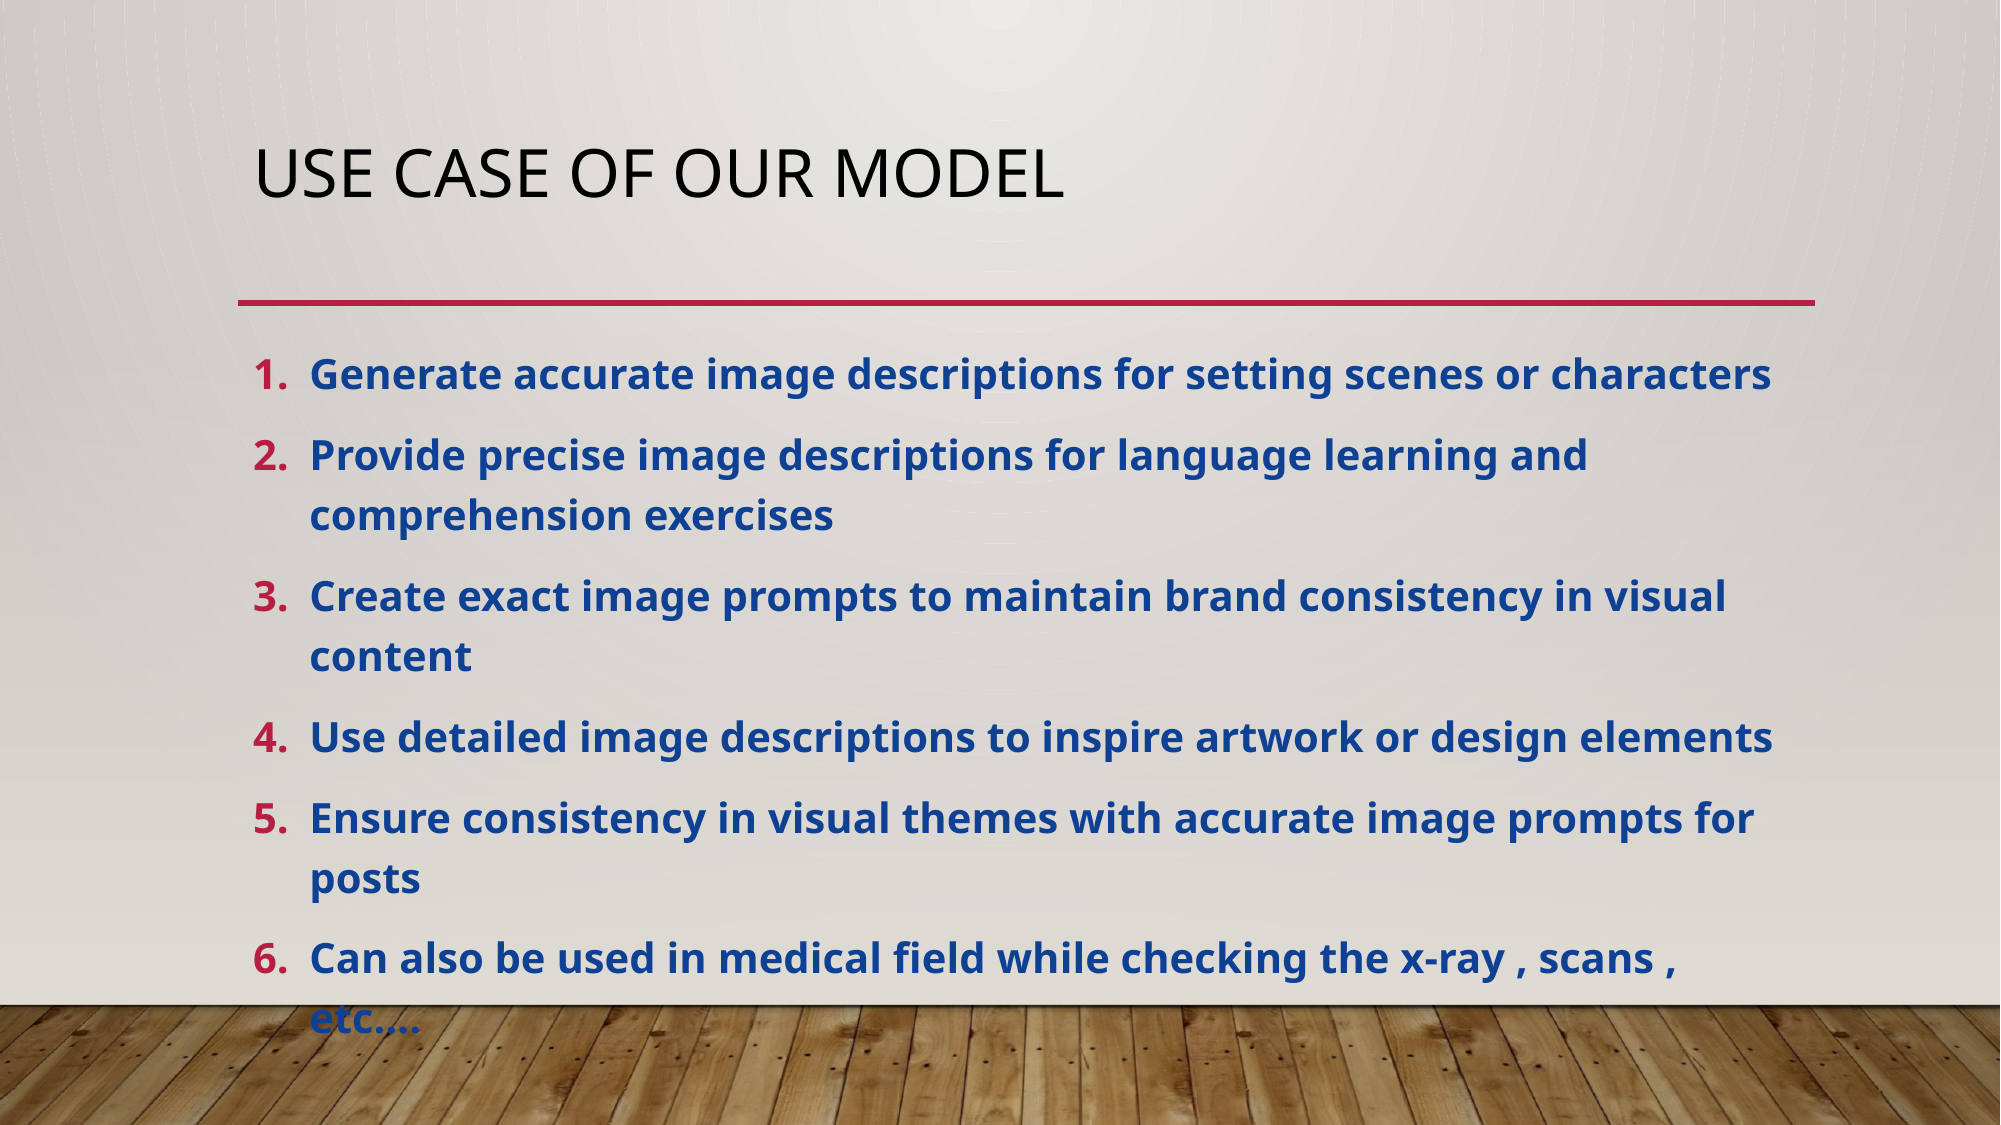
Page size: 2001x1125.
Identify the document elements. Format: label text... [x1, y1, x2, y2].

title USE CASE OF OUR MODEL [238, 131, 1814, 305]
picture [0, 1005, 2000, 1125]
list Generate accurate image descriptions for setting scenes or characters Provide precise image descriptions for language learning and comprehension exercises Create exact image prompts to maintain brand consistency in visual content Use detailed image descriptions to inspire artwork or design elements Ensure consistency in visual themes with accurate image prompts for posts Can also be used in medical field while checking the x-ray , scans , etc…. [238, 330, 1814, 897]
